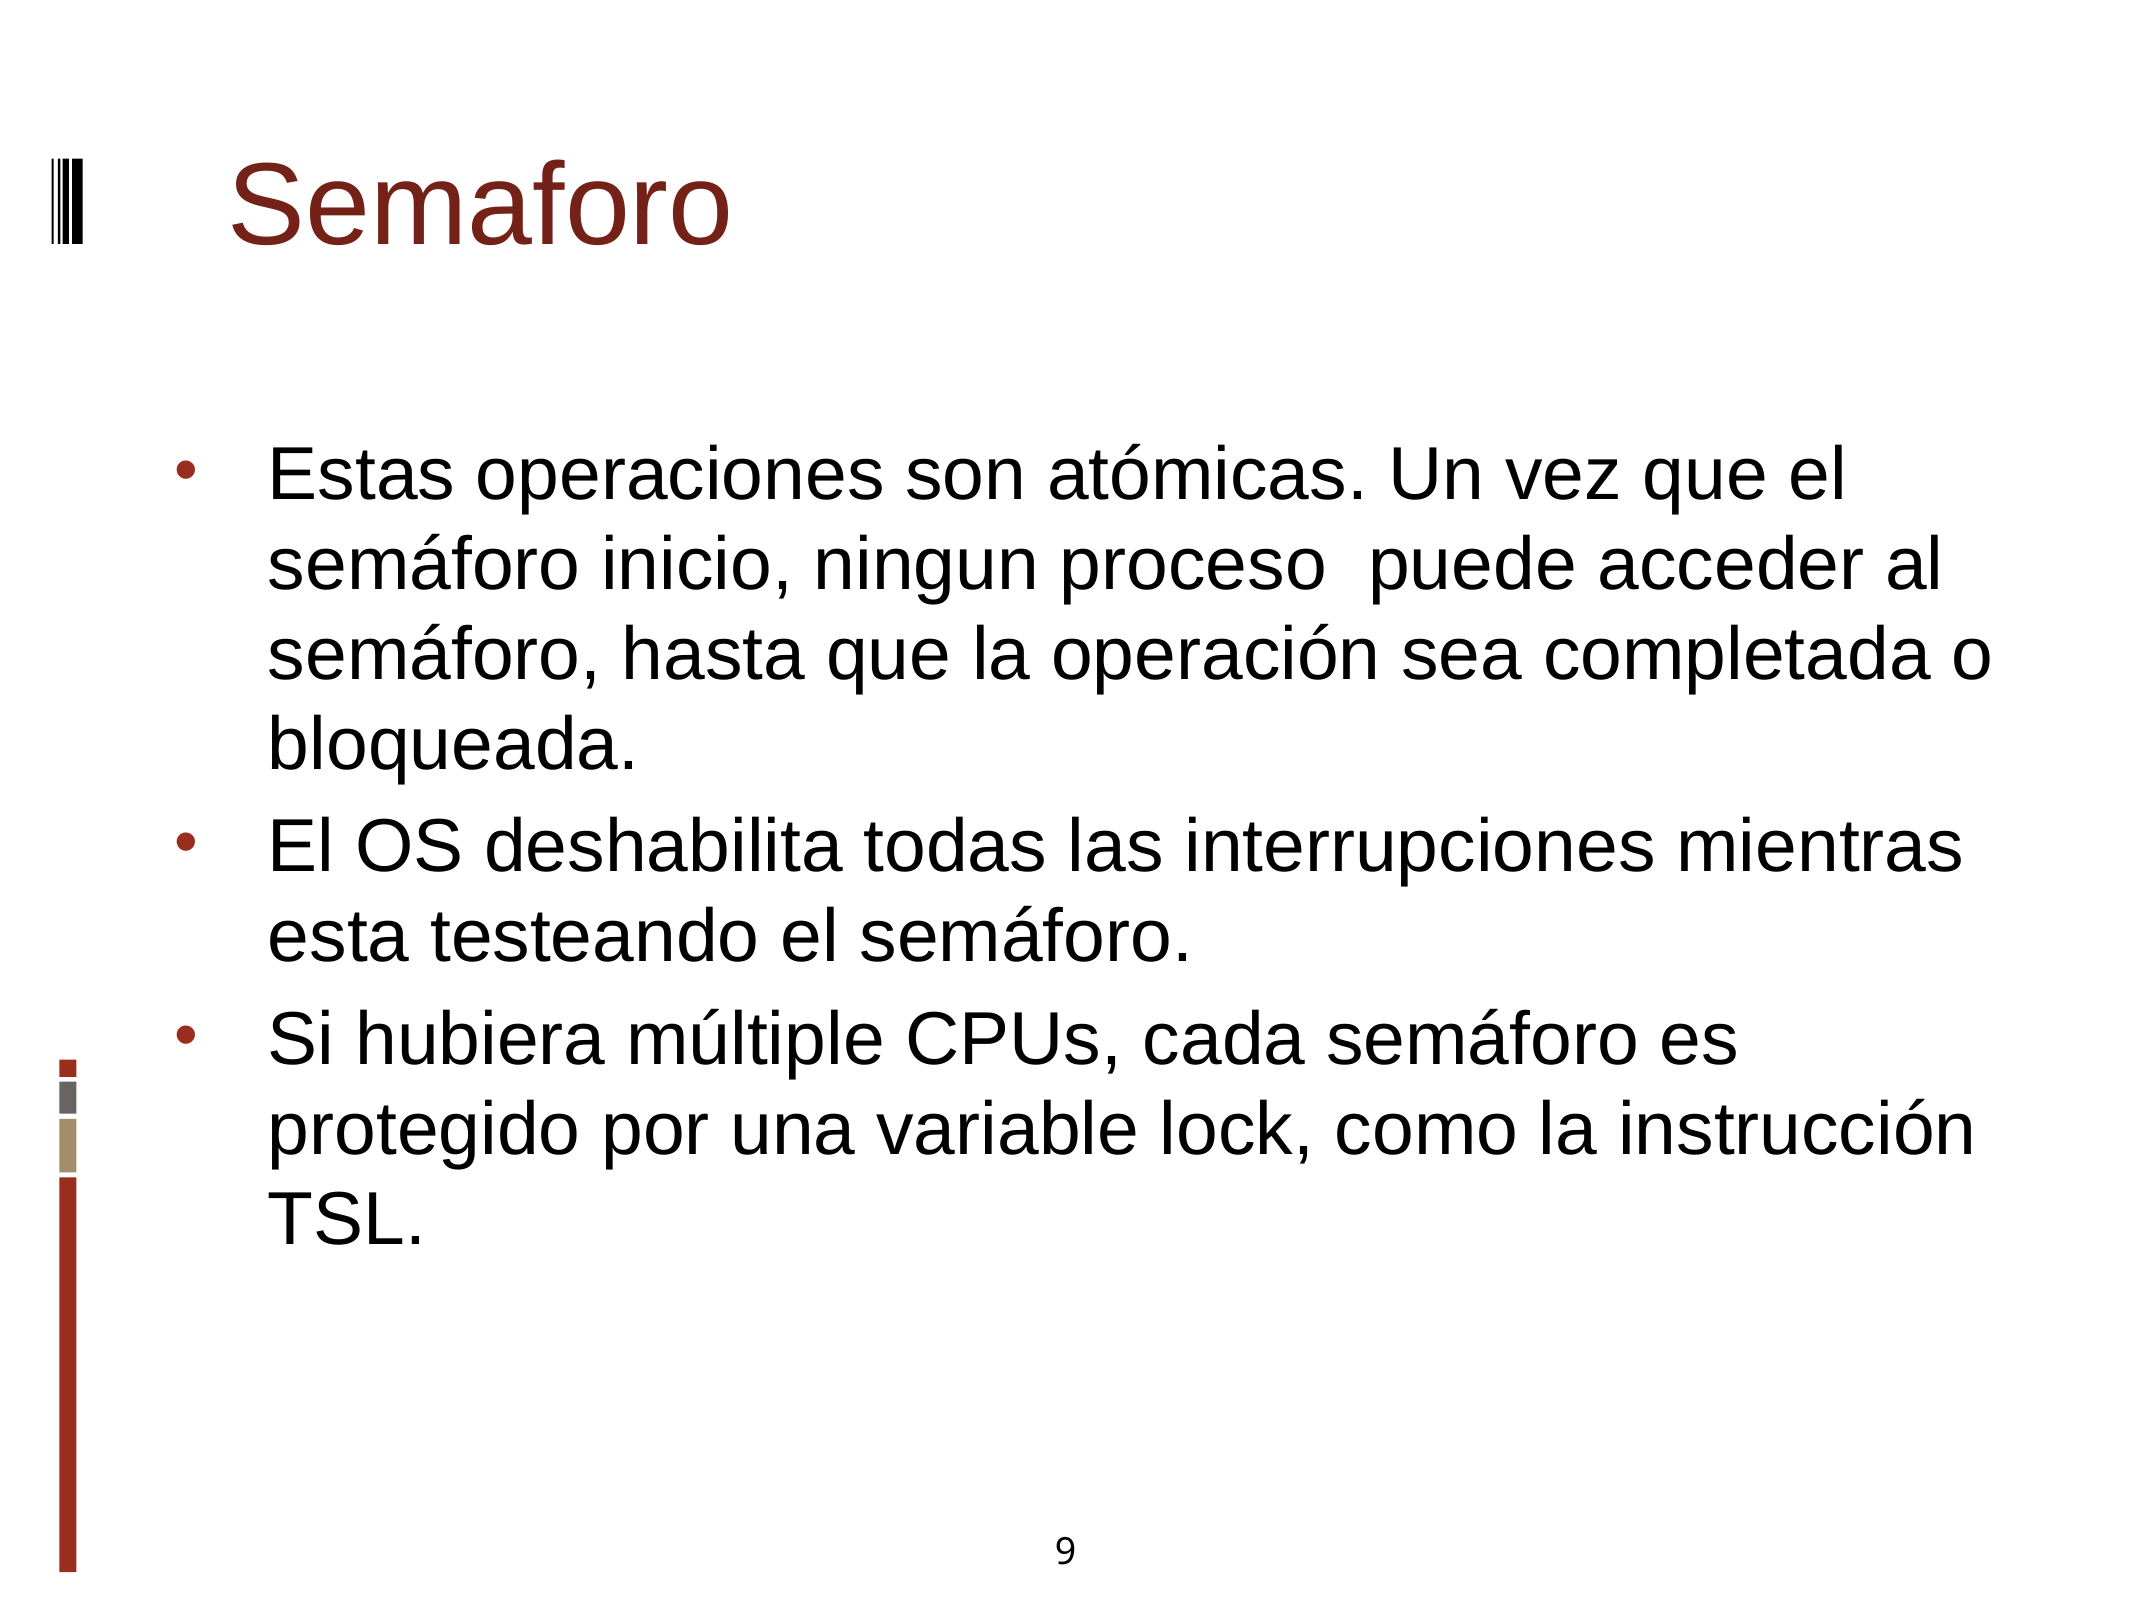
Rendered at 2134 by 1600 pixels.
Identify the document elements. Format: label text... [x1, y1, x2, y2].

text_box [0, 0, 86, 1599]
text_box [59, 1081, 77, 1114]
text_box [62, 158, 69, 244]
text_box [59, 1059, 77, 1077]
text_box Estas operaciones son atómicas. Un vez que el semáforo inicio, ningun proceso puede acceder al semáforo, hasta que la operación sea completada o bloqueada. El OS deshabilita todas las interrupciones mientras esta testeando el semáforo. Si hubiera múltiple CPUs, cada semáforo es protegido por una variable lock, como la instrucción TSL. [85, 415, 2027, 1268]
text_box 9 [1035, 1518, 1096, 1578]
title Semaforo [213, 119, 2027, 333]
text_box [57, 158, 61, 244]
text_box [59, 1177, 77, 1573]
text_box [72, 158, 83, 244]
text_box [59, 1118, 77, 1173]
